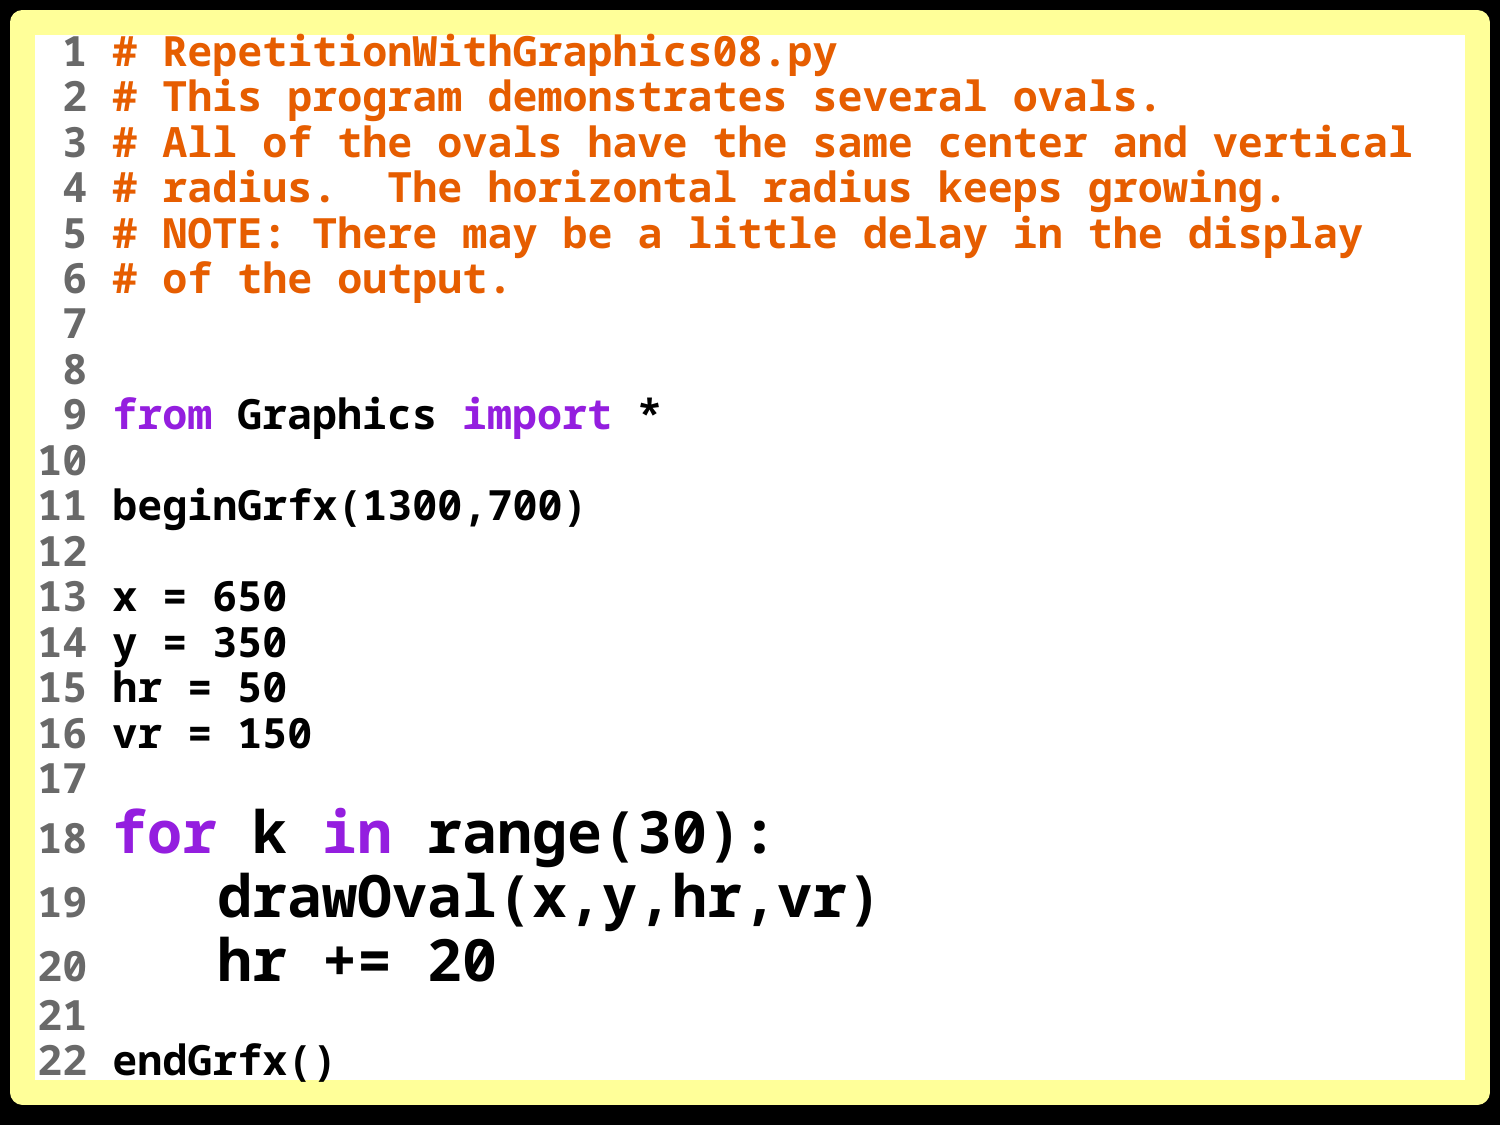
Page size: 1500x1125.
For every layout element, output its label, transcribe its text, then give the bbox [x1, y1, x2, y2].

text_box 1 # RepetitionWithGraphics08.py 2 # This program demonstrates several ovals. 3 # All of the ovals have the same center and vertical 4 # radius. The horizontal radius keeps growing. 5 # NOTE: There may be a little delay in the display 6 # of the output. 7 8 9 from Graphics import * 10 11 beginGrfx(1300,700) 12 13 x = 650 14 y = 350 15 hr = 50 16 vr = 150 17 18 for k in range(30): 19 drawOval(x,y,hr,vr) 20 hr += 20 21 22 endGrfx() [22, 22, 1478, 1093]
